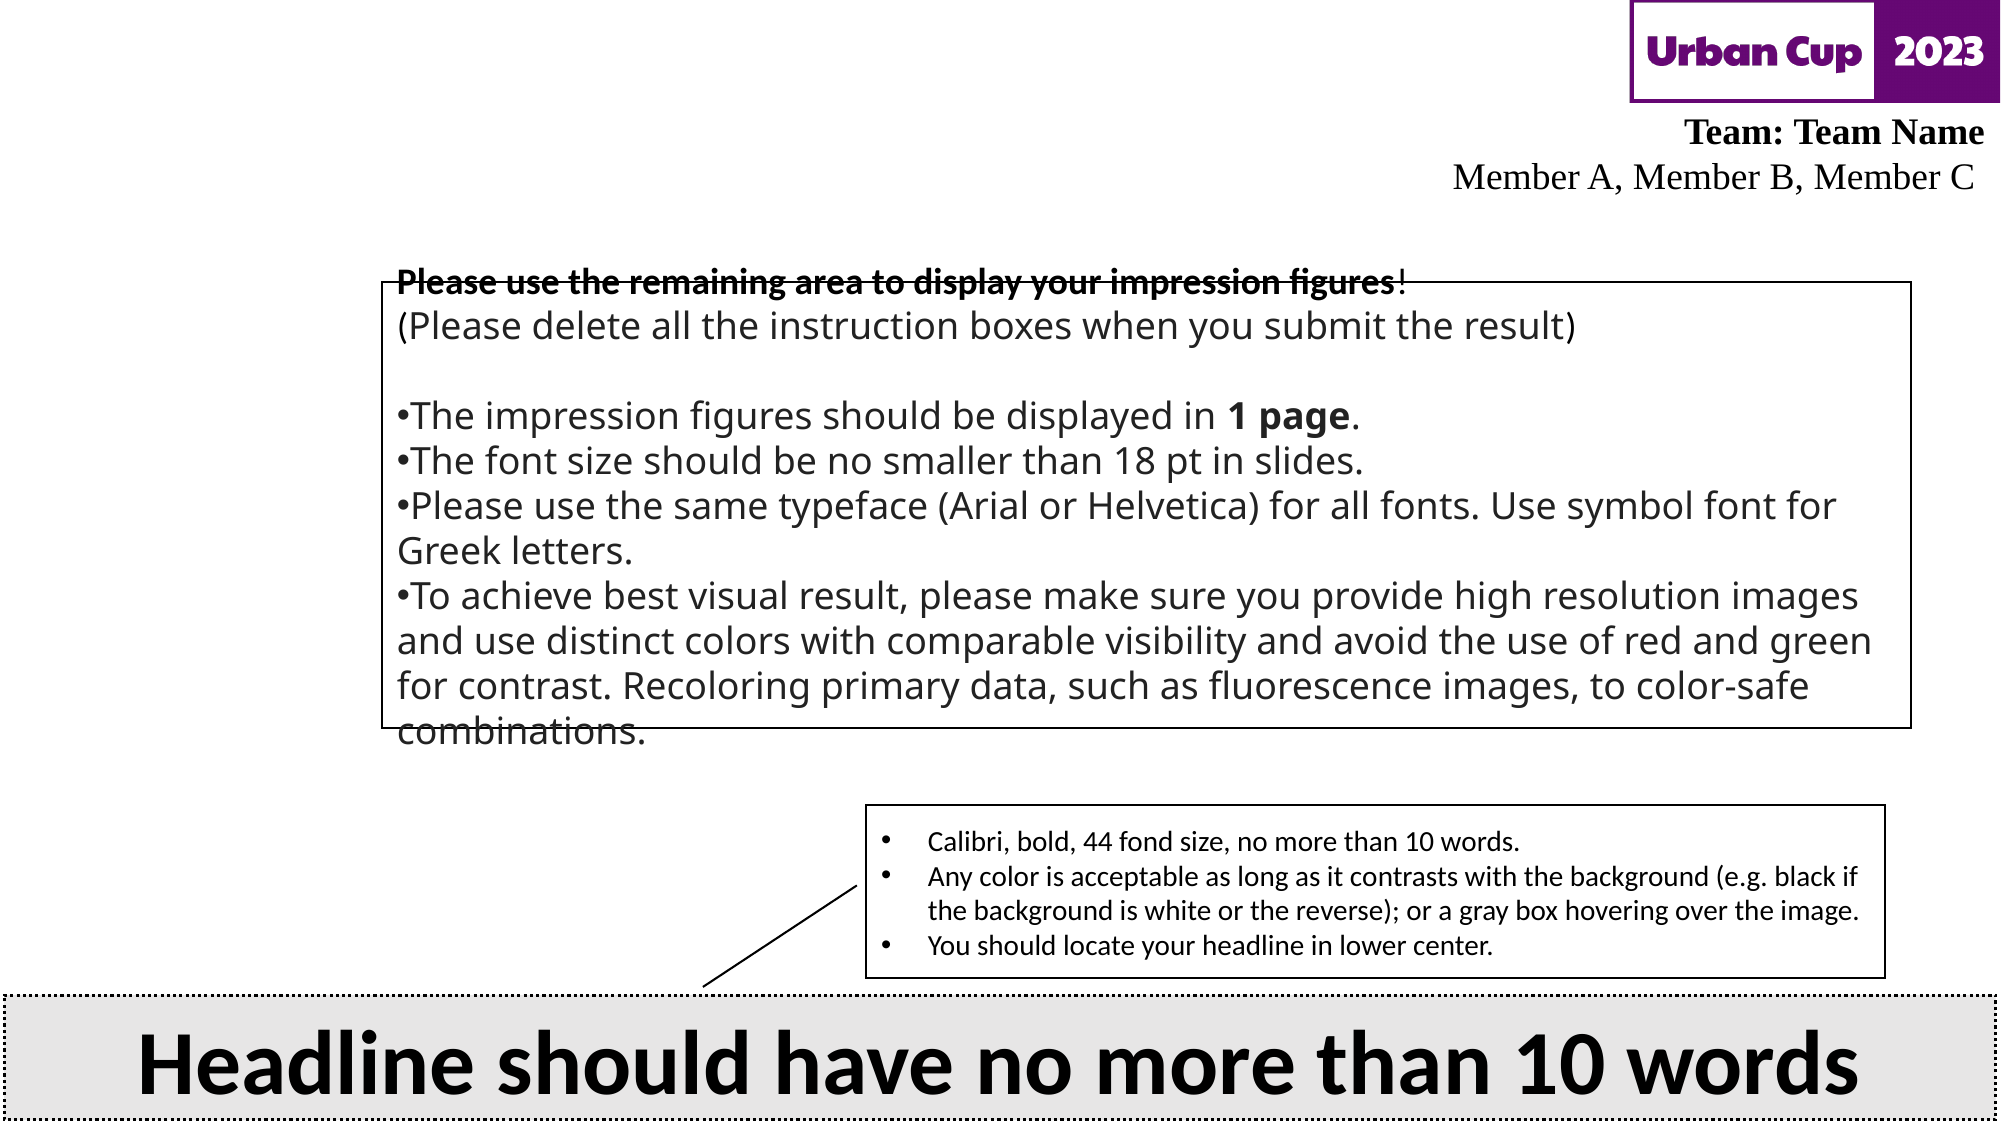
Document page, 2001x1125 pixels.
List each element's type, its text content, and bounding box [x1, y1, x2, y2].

text_box Headline should have no more than 10 words [4, 995, 1996, 1120]
picture [1621, 0, 2001, 103]
text_box Team: Team Name Member A, Member B, Member C [1381, 99, 2000, 204]
text_box Calibri, bold, 44 fond size, no more than 10 words. Any color is acceptable as long as it contrasts with the background (e.g. black if the background is white or the reverse); or a gray box hovering over the image. You should locate your headline in lower center. [866, 805, 1885, 979]
text_box Please use the remaining area to display your impression figures! (Please delete all the instruction boxes when you submit the result) The impression figures should be displayed in 1 page. The font size should be no smaller than 18 pt in slides. Please use the same typeface (Arial or Helvetica) for all fonts. Use symbol font for Greek letters. To achieve best visual result, please make sure you provide high resolution images and use distinct colors with comparable visibility and avoid the use of red and green for contrast. Recoloring primary data, such as fluorescence images, to color-safe combinations. [381, 281, 1912, 729]
